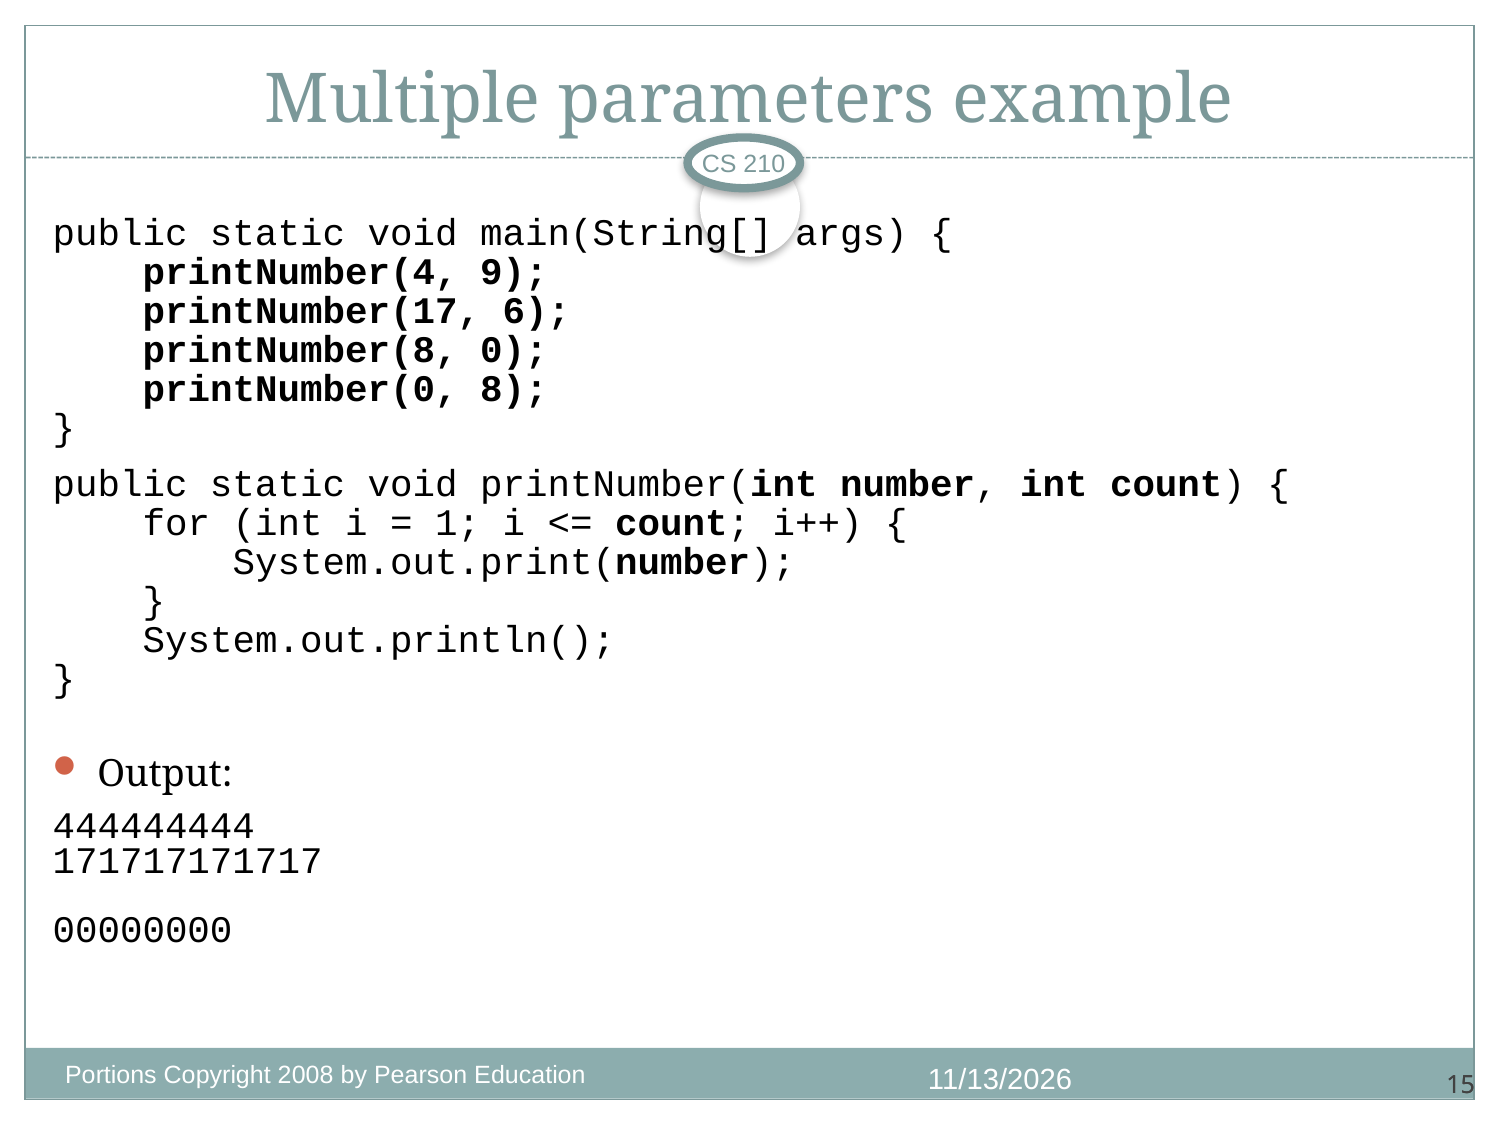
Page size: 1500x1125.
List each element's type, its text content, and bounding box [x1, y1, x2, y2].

title Multiple parameters example [49, 37, 1450, 144]
slide_number CS 210 [675, 137, 813, 188]
footer Portions Copyright 2008 by Pearson Education [50, 1051, 663, 1112]
list public static void main(String[] args) { printNumber(4, 9); printNumber(17, 6); printNumber(8, 0); printNumber(0, 8); } public static void printNumber(int number, int count) { for (int i = 1; i <= count; i++) { System.out.print(number); } System.out.println(); } Output: 444444444 171717171717 00000000 [37, 212, 1463, 1050]
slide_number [837, 1052, 1088, 1113]
